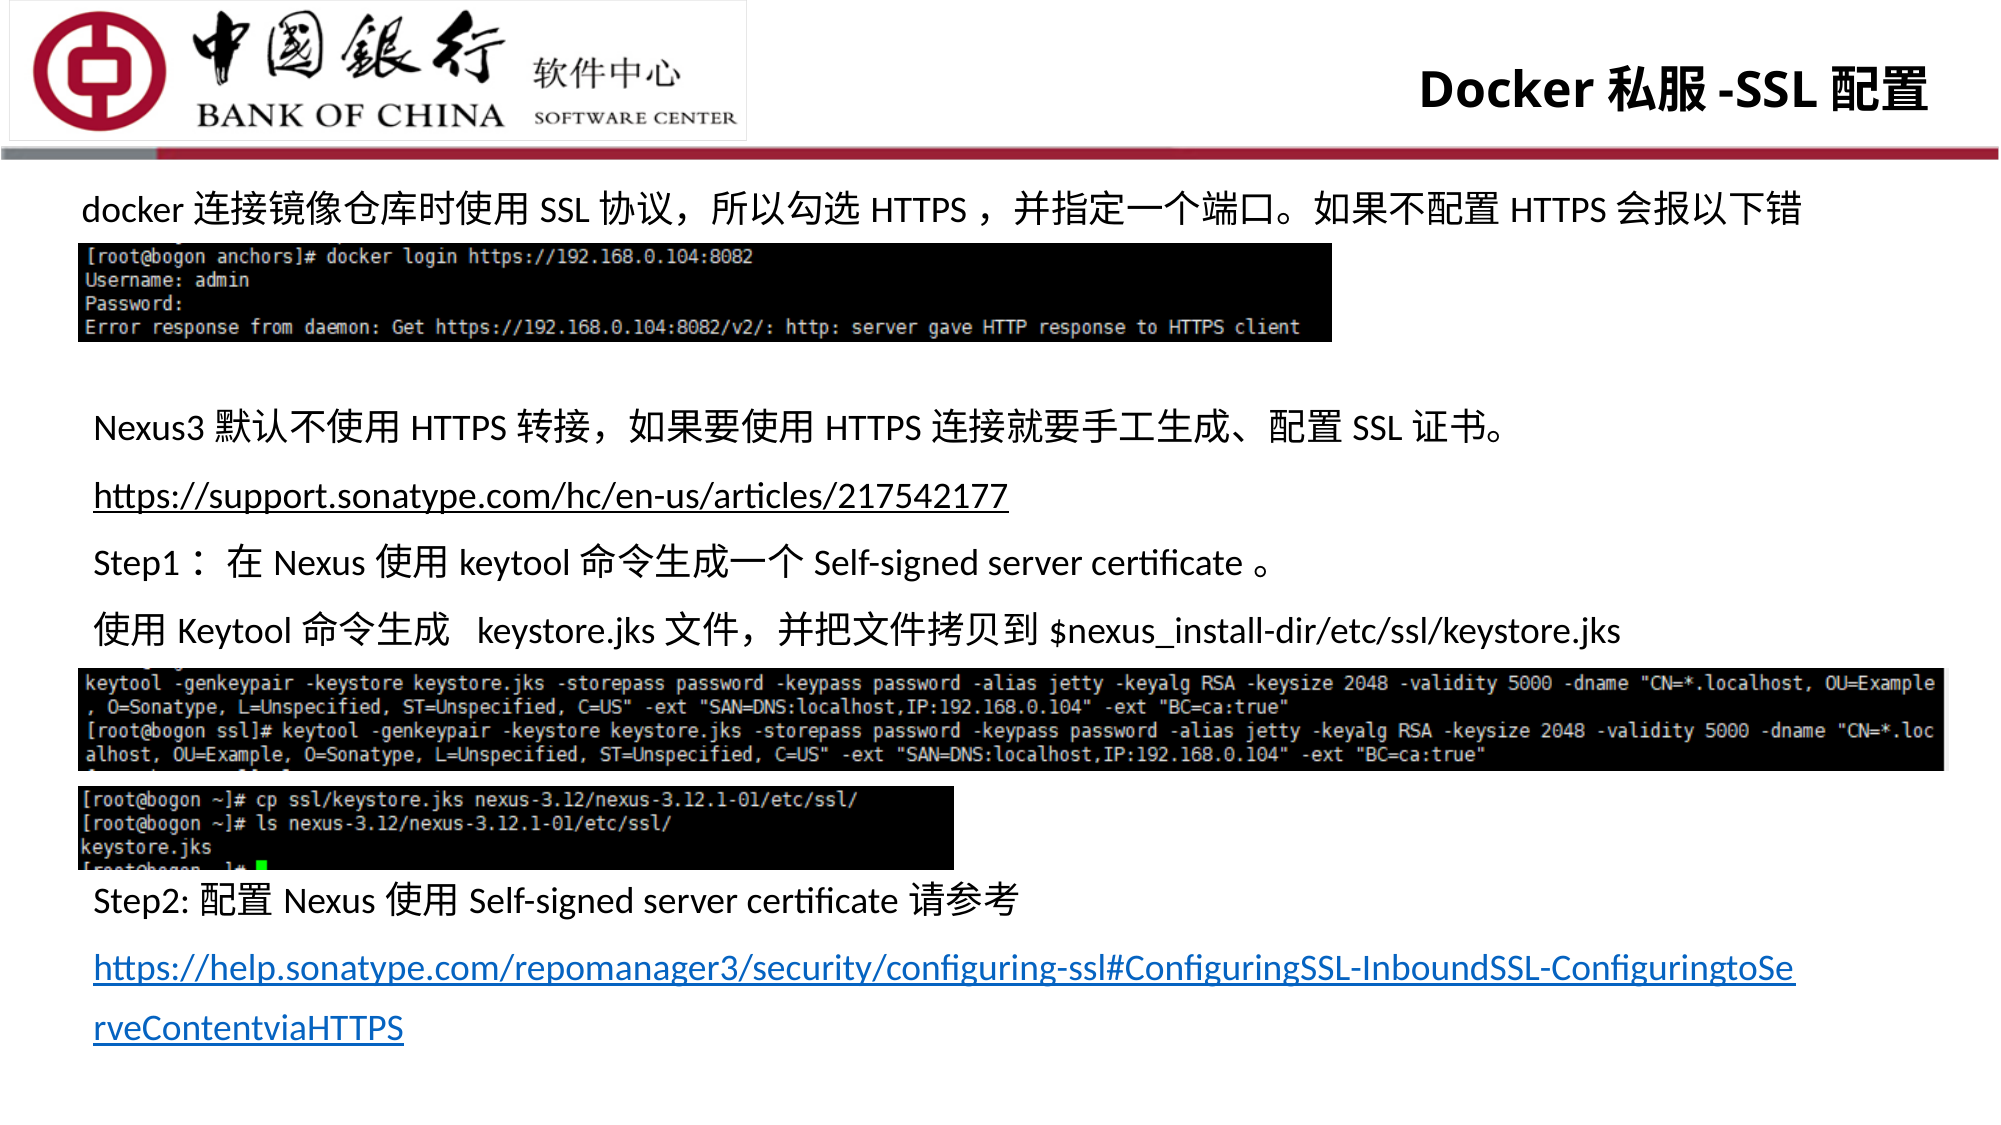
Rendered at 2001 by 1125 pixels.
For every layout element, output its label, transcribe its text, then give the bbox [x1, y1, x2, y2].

text_box docker连接镜像仓库时使用SSL协议，所以勾选HTTPS，并指定一个端口。如果不配置HTTPS会报以下错误。 [66, 155, 1820, 306]
picture [78, 668, 1949, 771]
text_box Docker私服-SSL配置 [810, 49, 1945, 125]
picture [78, 786, 954, 870]
text_box Nexus3默认不使用HTTPS转接，如果要使用HTTPS连接就要手工生成、配置SSL证书。 https://support.sonatype.com/hc/en-us/articles/217542177 Step1：在Nexus使用keytool命令生成一个Self-signed server certificate。 使用Keytool命令生成 keystore.jks文件，并把文件拷贝到$nexus_install-dir/etc/ssl/keystore.jks Step2:配置Nexus使用Self-signed server certificate请参考 https://help.sonatype.com/repomanager3/security/configuring-ssl#ConfiguringSSL-InboundSSL-ConfiguringtoServeContentviaHTTPS [78, 373, 1816, 668]
picture [0, 0, 2000, 161]
picture [78, 243, 1332, 342]
text_box Nexus3默认不使用HTTPS转接，如果要使用HTTPS连接就要手工生成、配置SSL证书。 https://support.sonatype.com/hc/en-us/articles/217542177 Step1：在Nexus使用keytool命令生成一个Self-signed server certificate。 使用Keytool命令生成 keystore.jks文件，并把文件拷贝到$nexus_install-dir/etc/ssl/keystore.jks Step2:配置Nexus使用Self-signed server certificate请参考 https://help.sonatype.com/repomanager3/security/configuring-ssl#ConfiguringSSL-InboundSSL-ConfiguringtoServeContentviaHTTPS [78, 771, 1816, 996]
